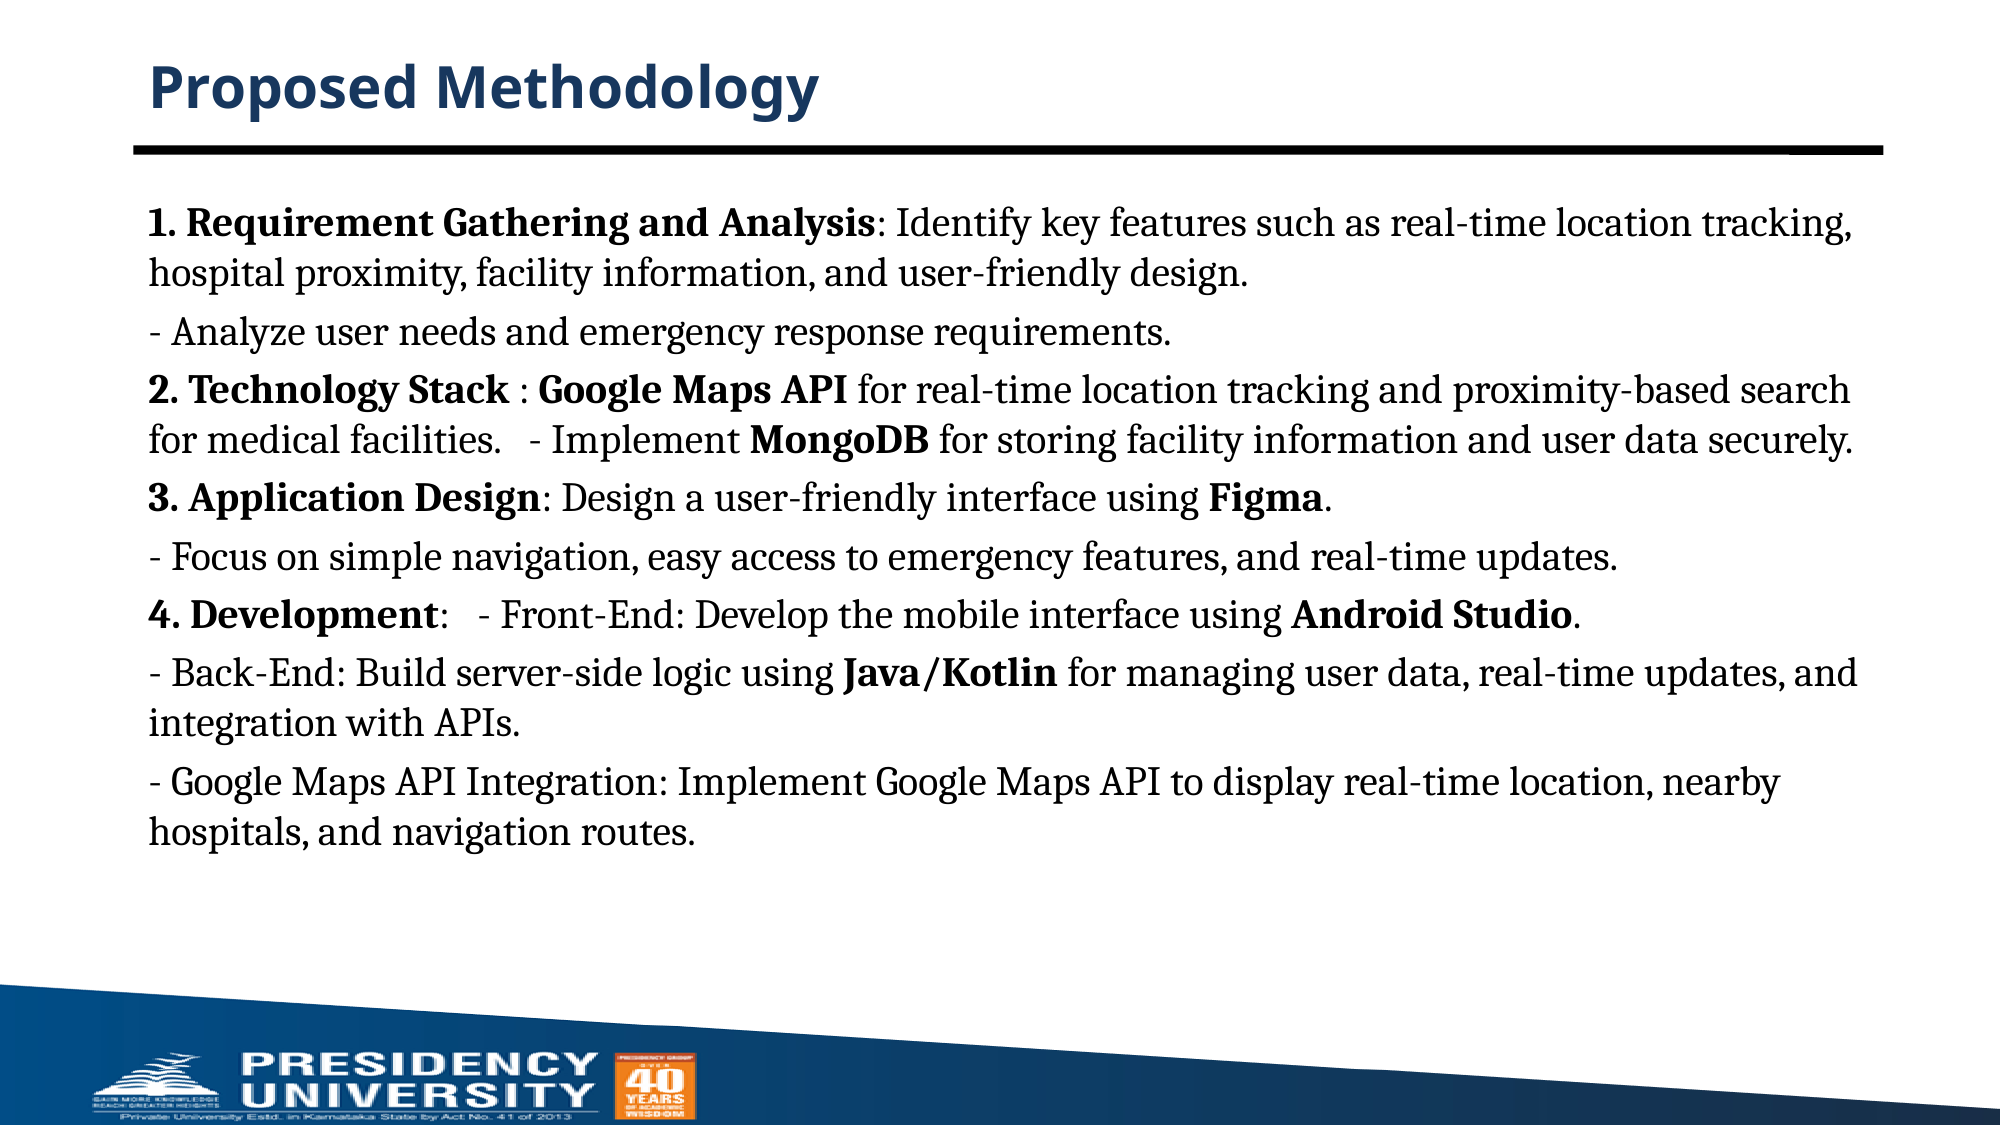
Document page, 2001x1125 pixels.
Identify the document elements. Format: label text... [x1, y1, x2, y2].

list 1. Requirement Gathering and Analysis: Identify key features such as real-time location tracking, hospital proximity, facility information, and user-friendly design. - Analyze user needs and emergency response requirements. 2. Technology Stack : Google Maps API for real-time location tracking and proximity-based search for medical facilities. - Implement MongoDB for storing facility information and user data securely. 3. Application Design: Design a user-friendly interface using Figma. - Focus on simple navigation, easy access to emergency features, and real-time updates. 4. Development: - Front-End: Develop the mobile interface using Android Studio. - Back-End: Build server-side logic using Java/Kotlin for managing user data, real-time updates, and integration with APIs. - Google Maps API Integration: Implement Google Maps API to display real-time location, nearby hospitals, and navigation routes. [133, 187, 1884, 1000]
picture [0, 982, 2000, 1125]
title Proposed Methodology [133, 45, 1884, 125]
